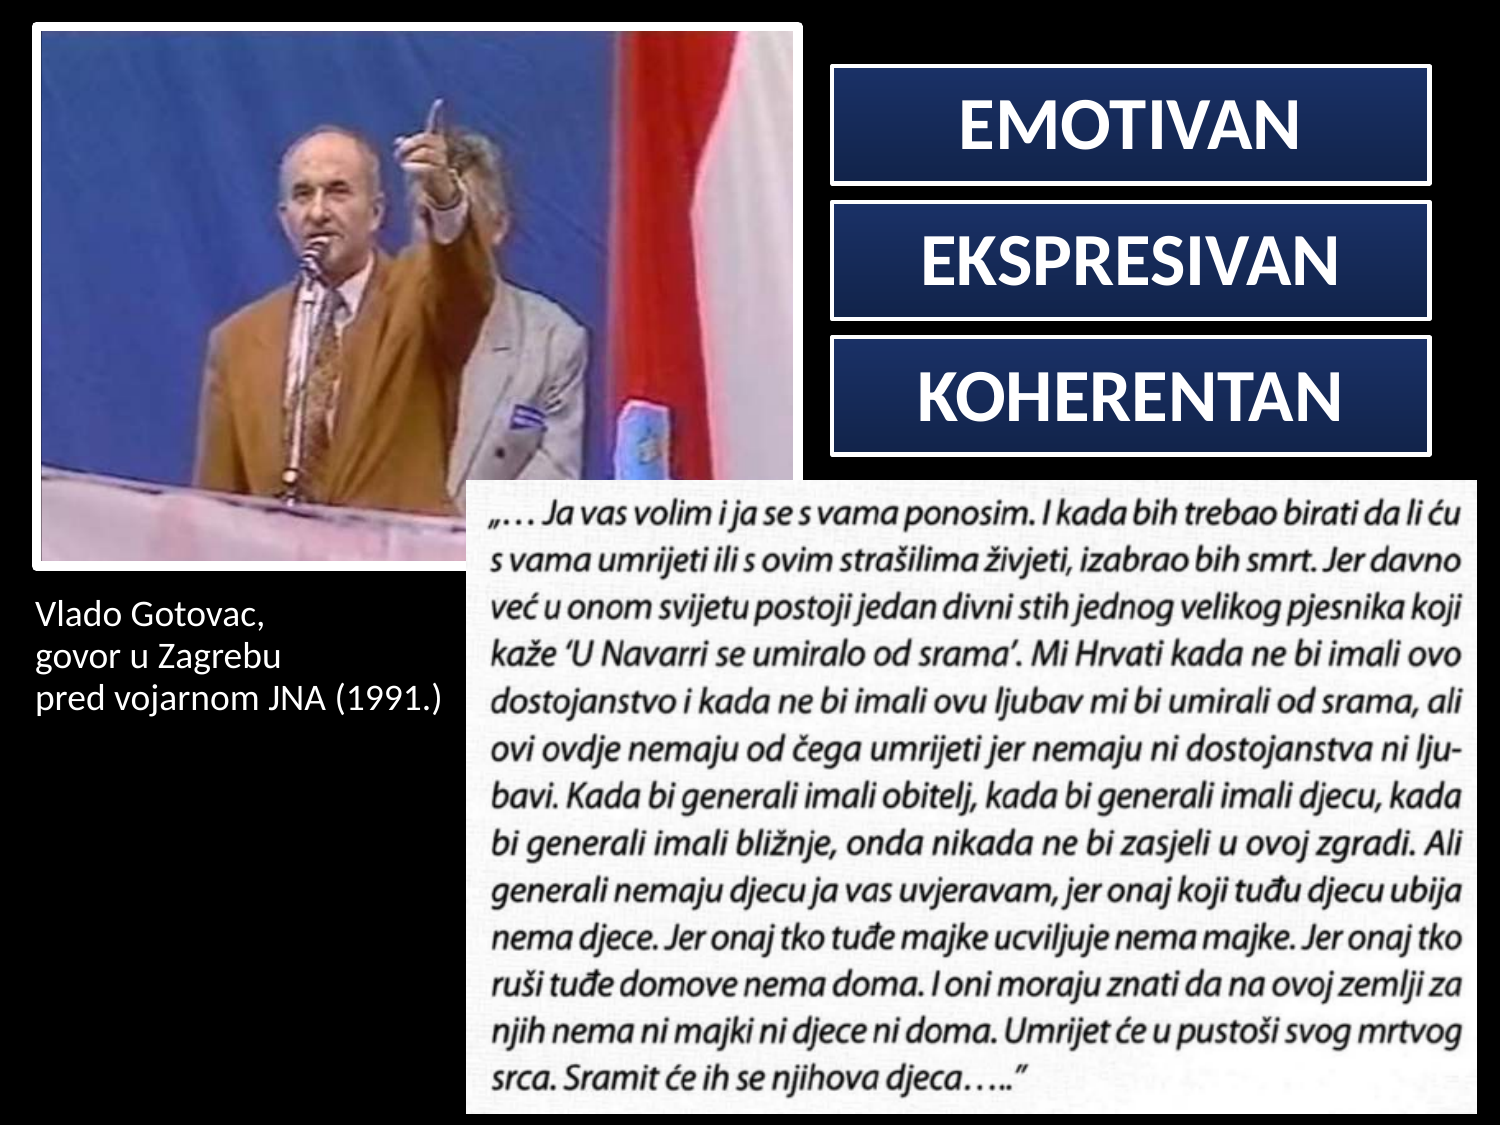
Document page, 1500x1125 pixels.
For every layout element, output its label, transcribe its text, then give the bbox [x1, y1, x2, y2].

text_box KOHERENTAN [837, 335, 1432, 457]
picture [41, 30, 1477, 1114]
text_box EMOTIVAN [835, 64, 1432, 186]
text_box EKSPRESIVAN [837, 200, 1432, 321]
text_box Vlado Gotovac, govor u Zagrebu pred vojarnom JNA (1991.) [20, 586, 458, 727]
